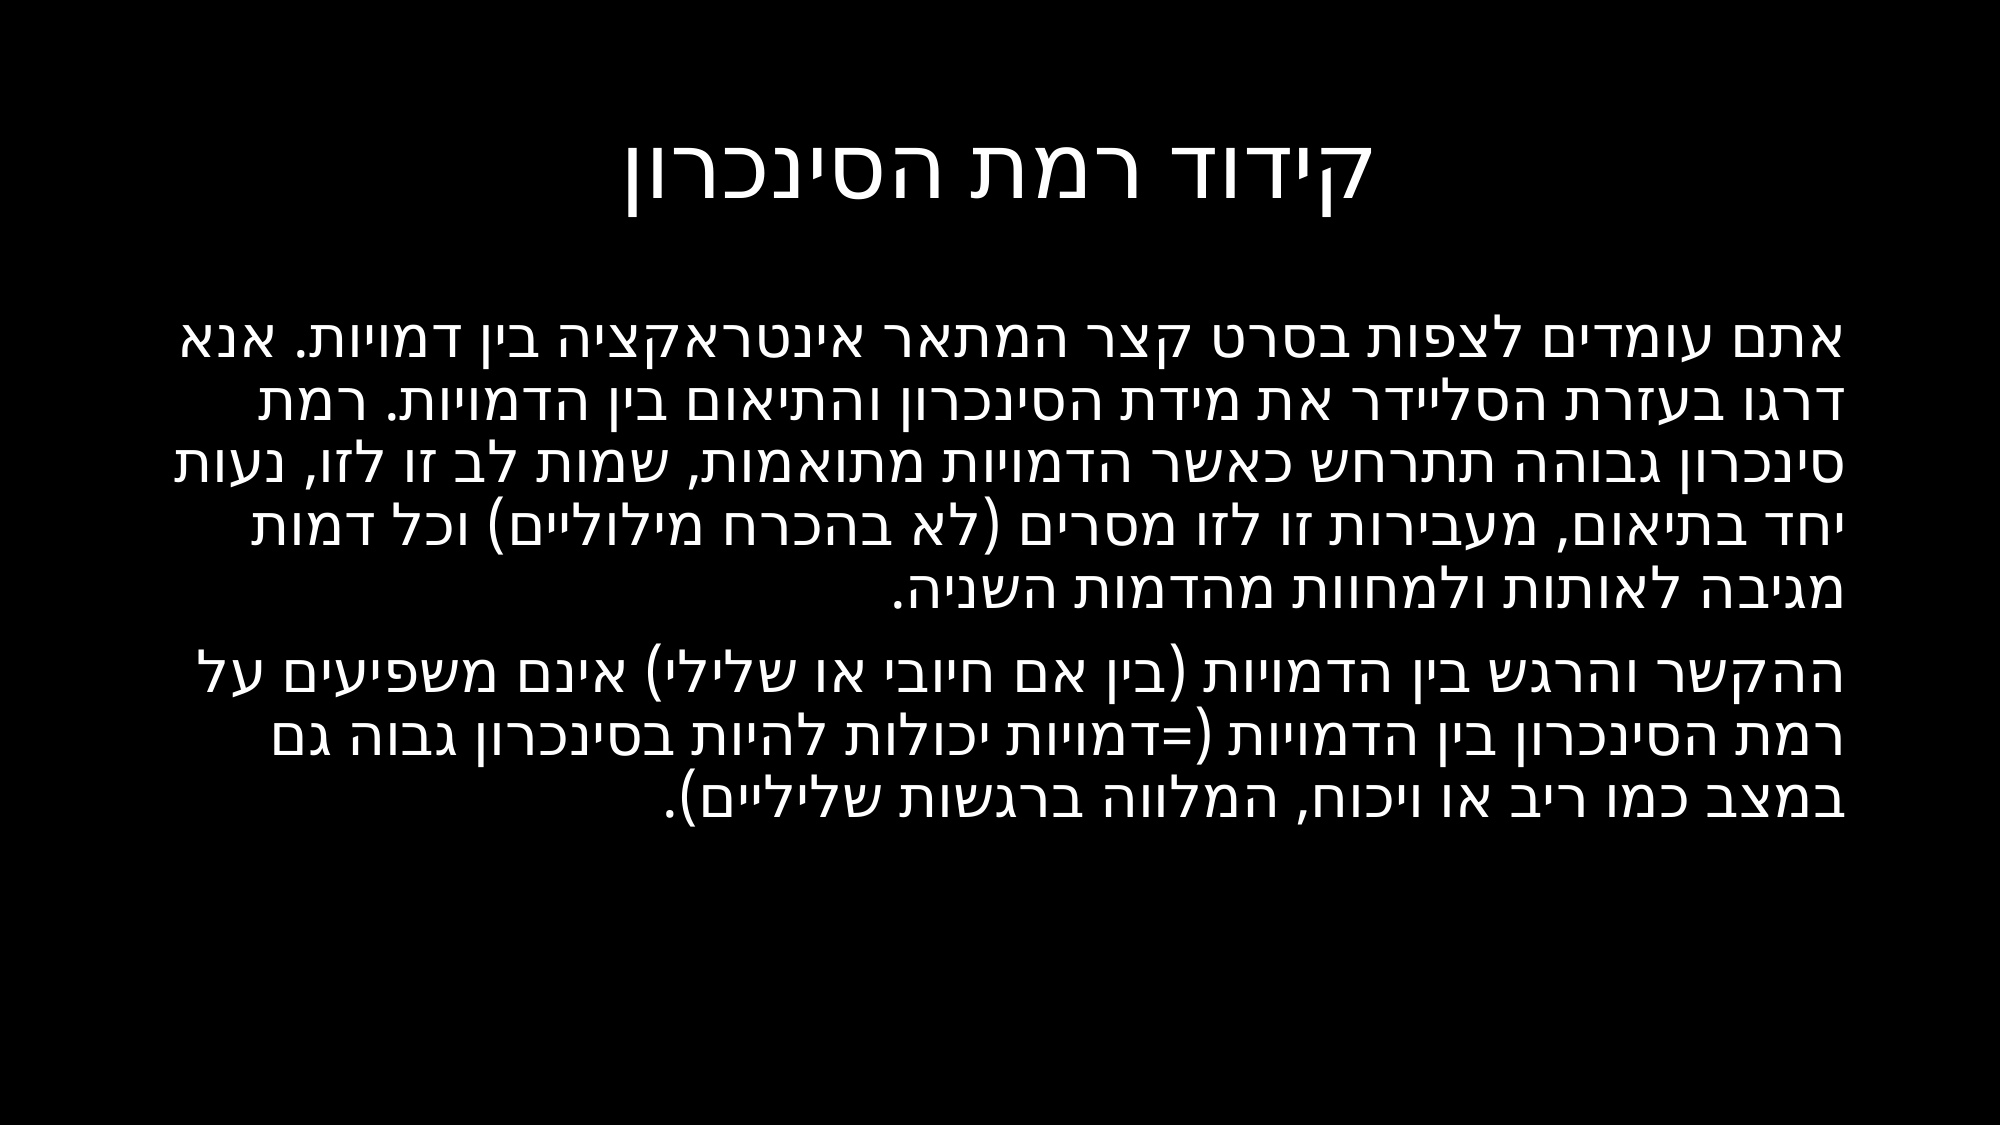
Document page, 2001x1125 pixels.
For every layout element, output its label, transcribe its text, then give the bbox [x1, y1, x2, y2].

title קידוד רמת הסינכרון [137, 59, 1863, 278]
list אתם עומדים לצפות בסרט קצר המתאר אינטראקציה בין דמויות. אנא דרגו בעזרת הסליידר את מידת הסינכרון והתיאום בין הדמויות. רמת סינכרון גבוהה תתרחש כאשר הדמויות מתואמות, שמות לב זו לזו, נעות יחד בתיאום, מעבירות זו לזו מסרים (לא בהכרח מילוליים) וכל דמות מגיבה לאותות ולמחוות מהדמות השניה. ההקשר והרגש בין הדמויות (בין אם חיובי או שלילי) אינם משפיעים על רמת הסינכרון בין הדמויות (=דמויות יכולות להיות בסינכרון גבוה גם במצב כמו ריב או ויכוח, המלווה ברגשות שליליים). [137, 299, 1863, 1014]
